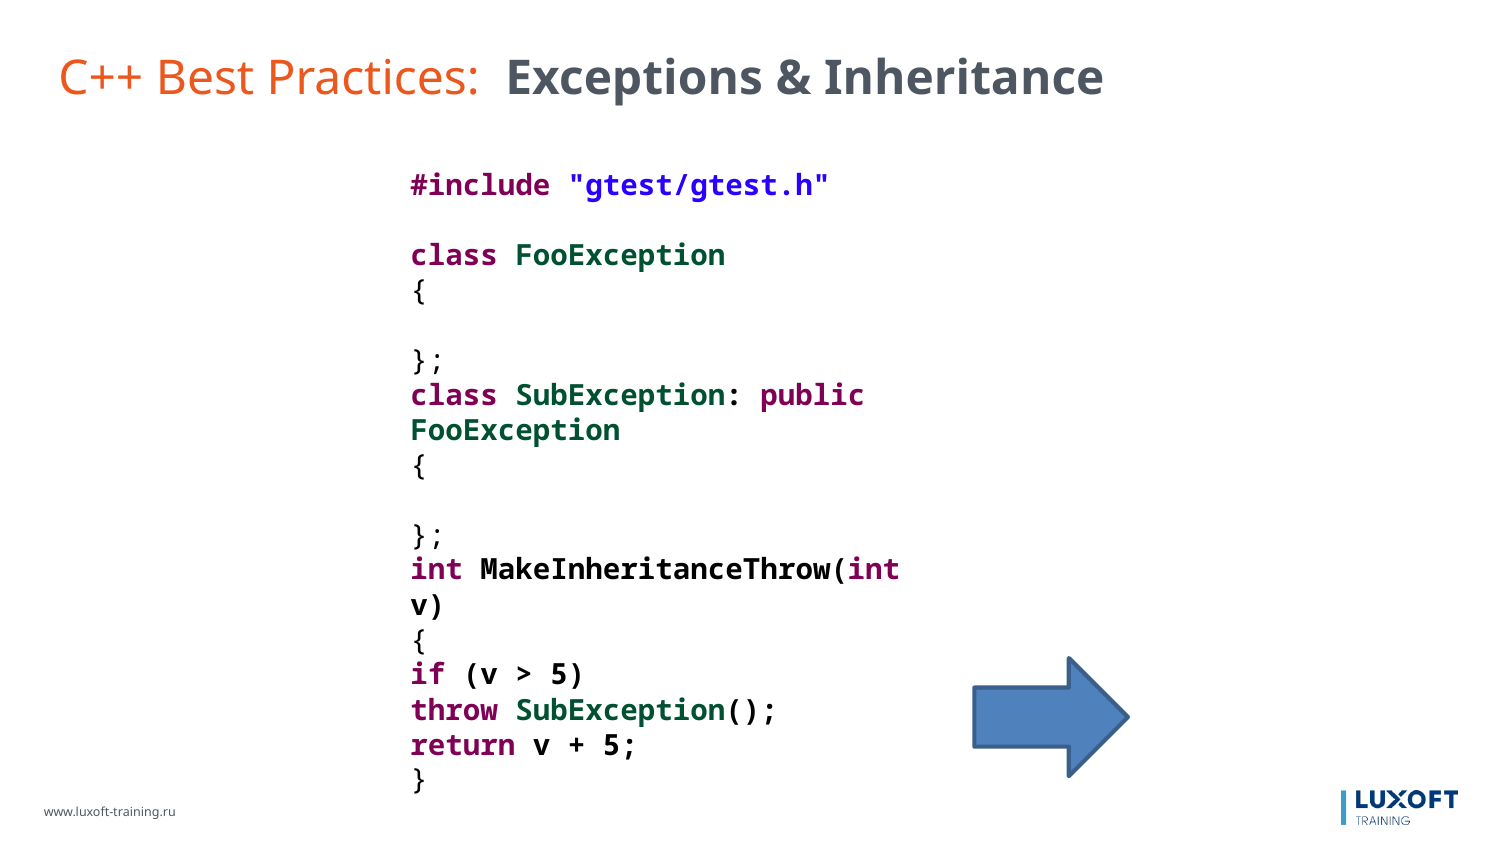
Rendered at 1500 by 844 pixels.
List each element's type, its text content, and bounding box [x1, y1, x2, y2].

text_box [972, 656, 1130, 779]
text_box #include "gtest/gtest.h" class FooException { }; class SubException: public FooException { }; int MakeInheritanceThrow(int v) { if (v > 5) throw SubException(); return v + 5; } [395, 158, 948, 838]
picture [1341, 790, 1458, 825]
text_box C++ Best Practices: Exceptions & Inheritance [47, 45, 1457, 107]
